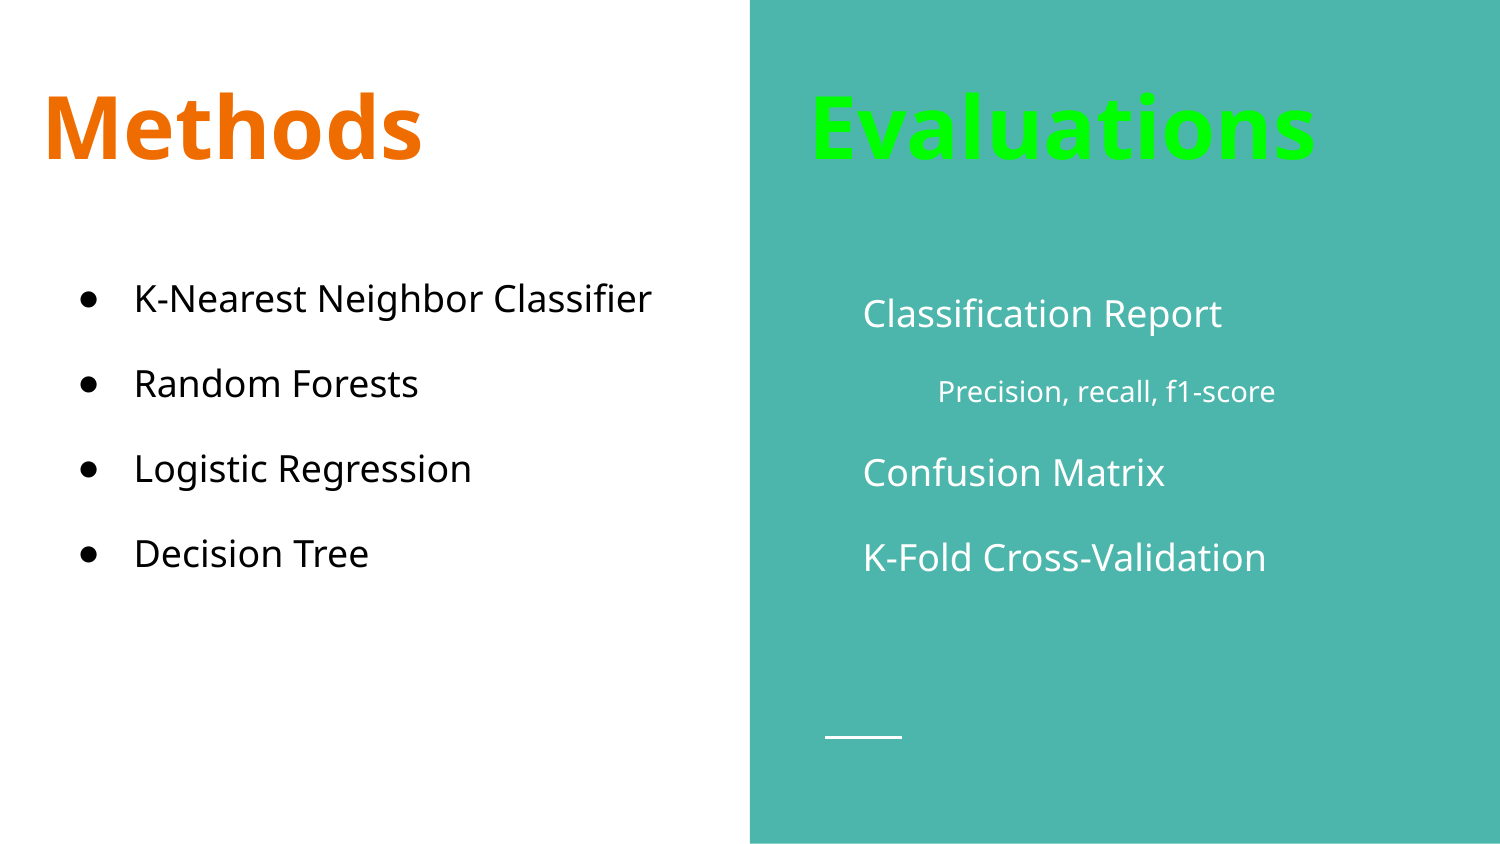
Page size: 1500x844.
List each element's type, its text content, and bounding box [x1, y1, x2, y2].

subtitle K-Nearest Neighbor Classifier Random Forests Logistic Regression Decision Tree [43, 253, 708, 650]
title Methods [26, 39, 690, 315]
title Evaluations [793, 39, 1457, 315]
list Classification Report Precision, recall, f1-score Confusion Matrix K-Fold Cross-Validation [810, 315, 1440, 551]
